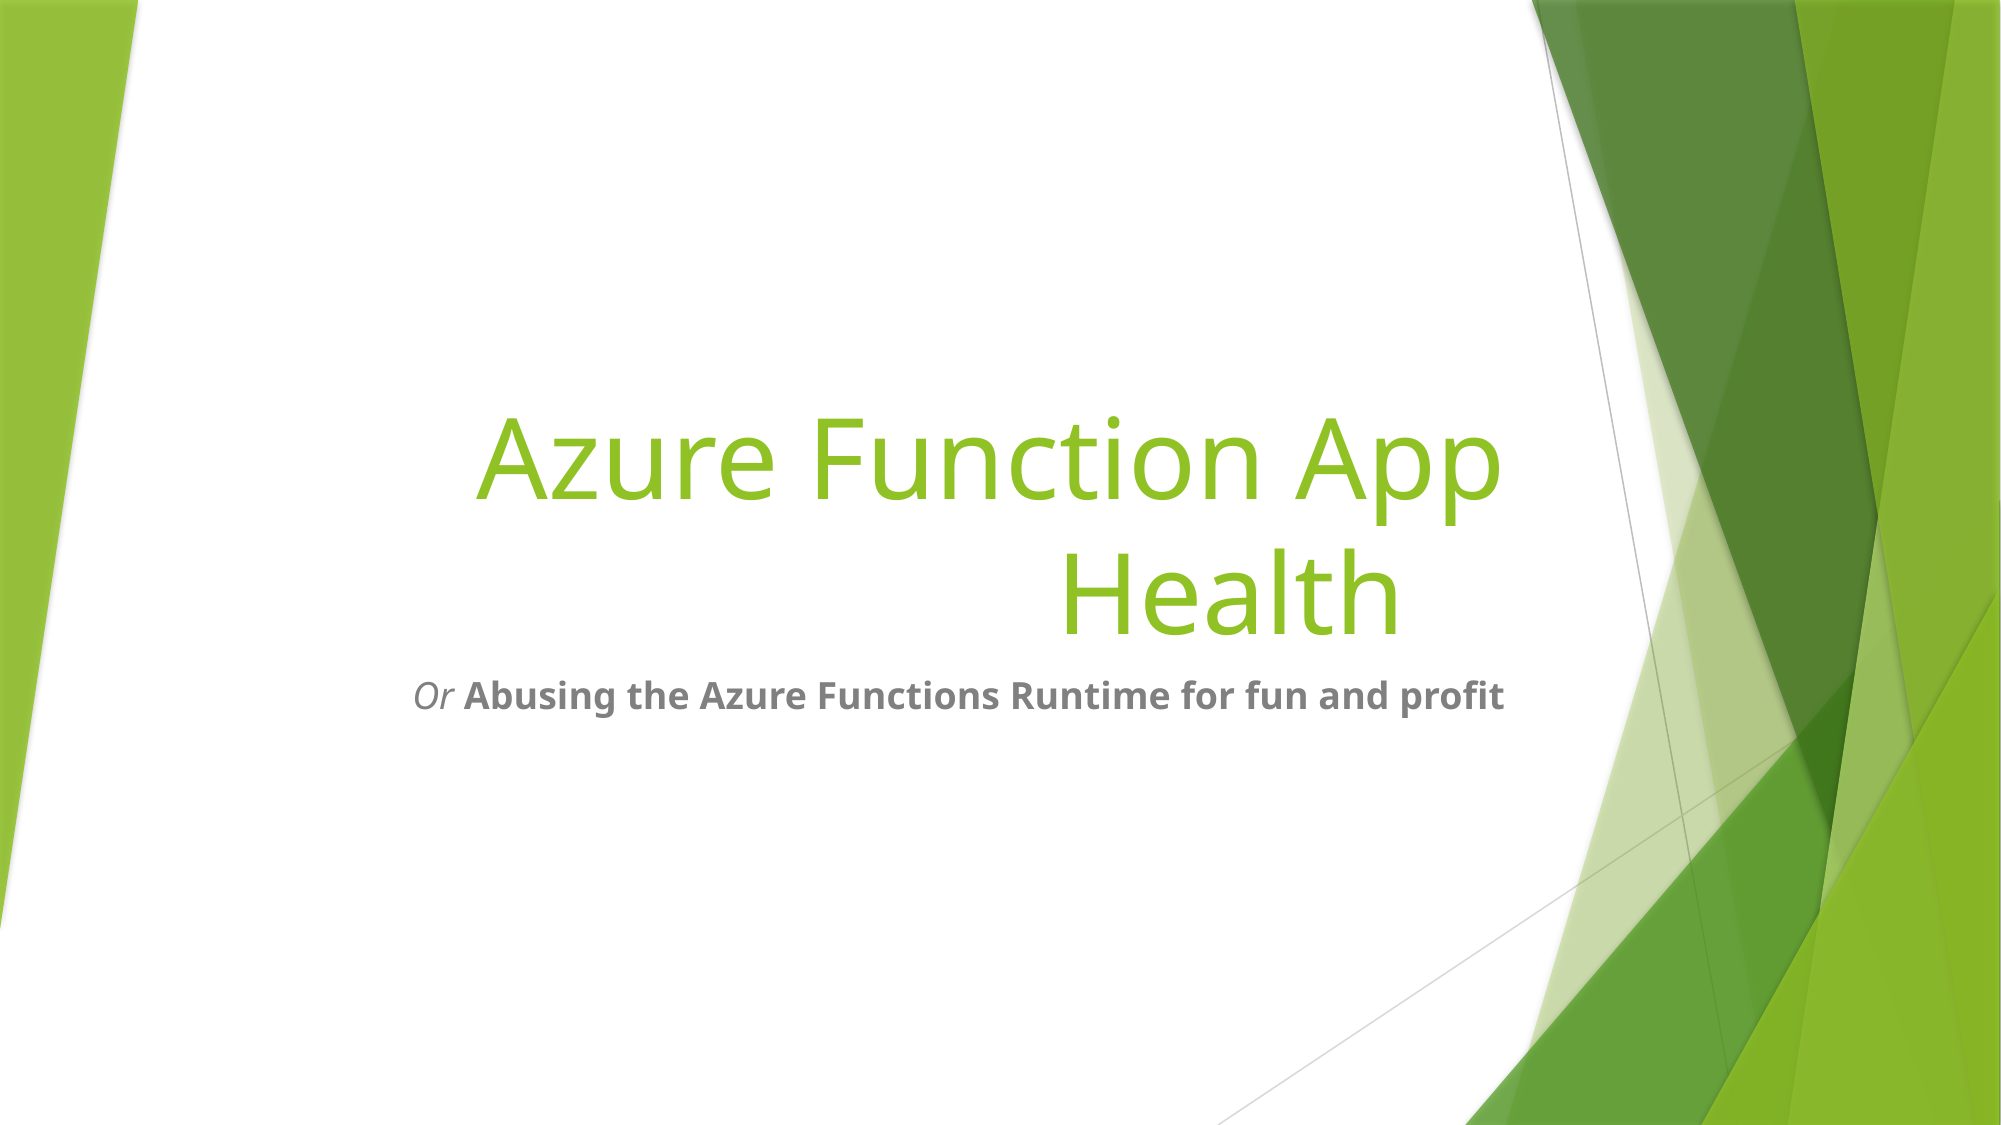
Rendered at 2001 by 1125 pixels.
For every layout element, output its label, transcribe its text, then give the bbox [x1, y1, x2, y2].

title Azure Function App Health [247, 394, 1522, 664]
subtitle Or Abusing the Azure Functions Runtime for fun and profit [247, 664, 1522, 845]
